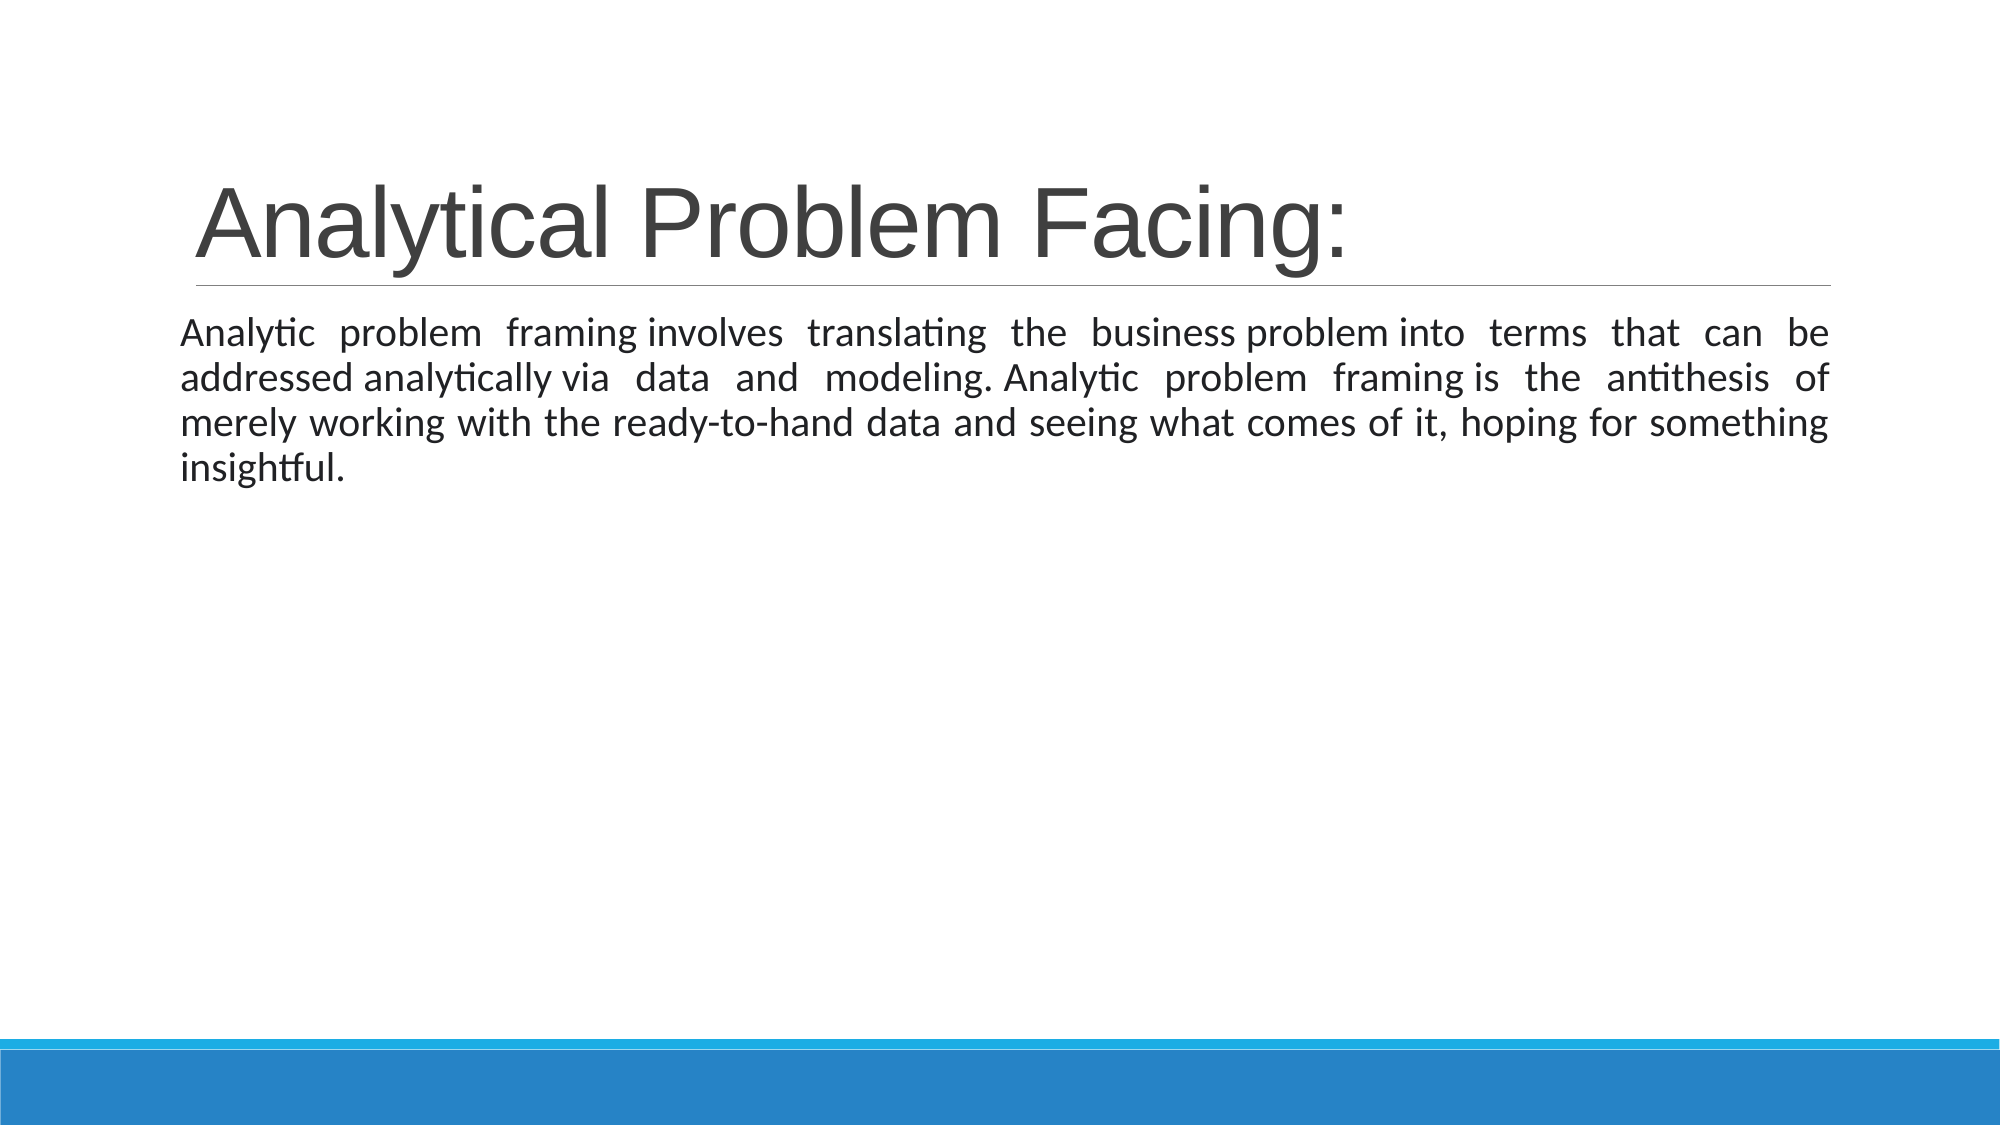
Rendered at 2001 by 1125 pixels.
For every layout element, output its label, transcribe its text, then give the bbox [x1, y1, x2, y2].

title Analytical Problem Facing: [180, 47, 1830, 285]
list Analytic problem framing involves translating the business problem into terms that can be addressed analytically via data and modeling. Analytic problem framing is the antithesis of merely working with the ready-to-hand data and seeing what comes of it, hoping for something insightful. [180, 302, 1830, 963]
